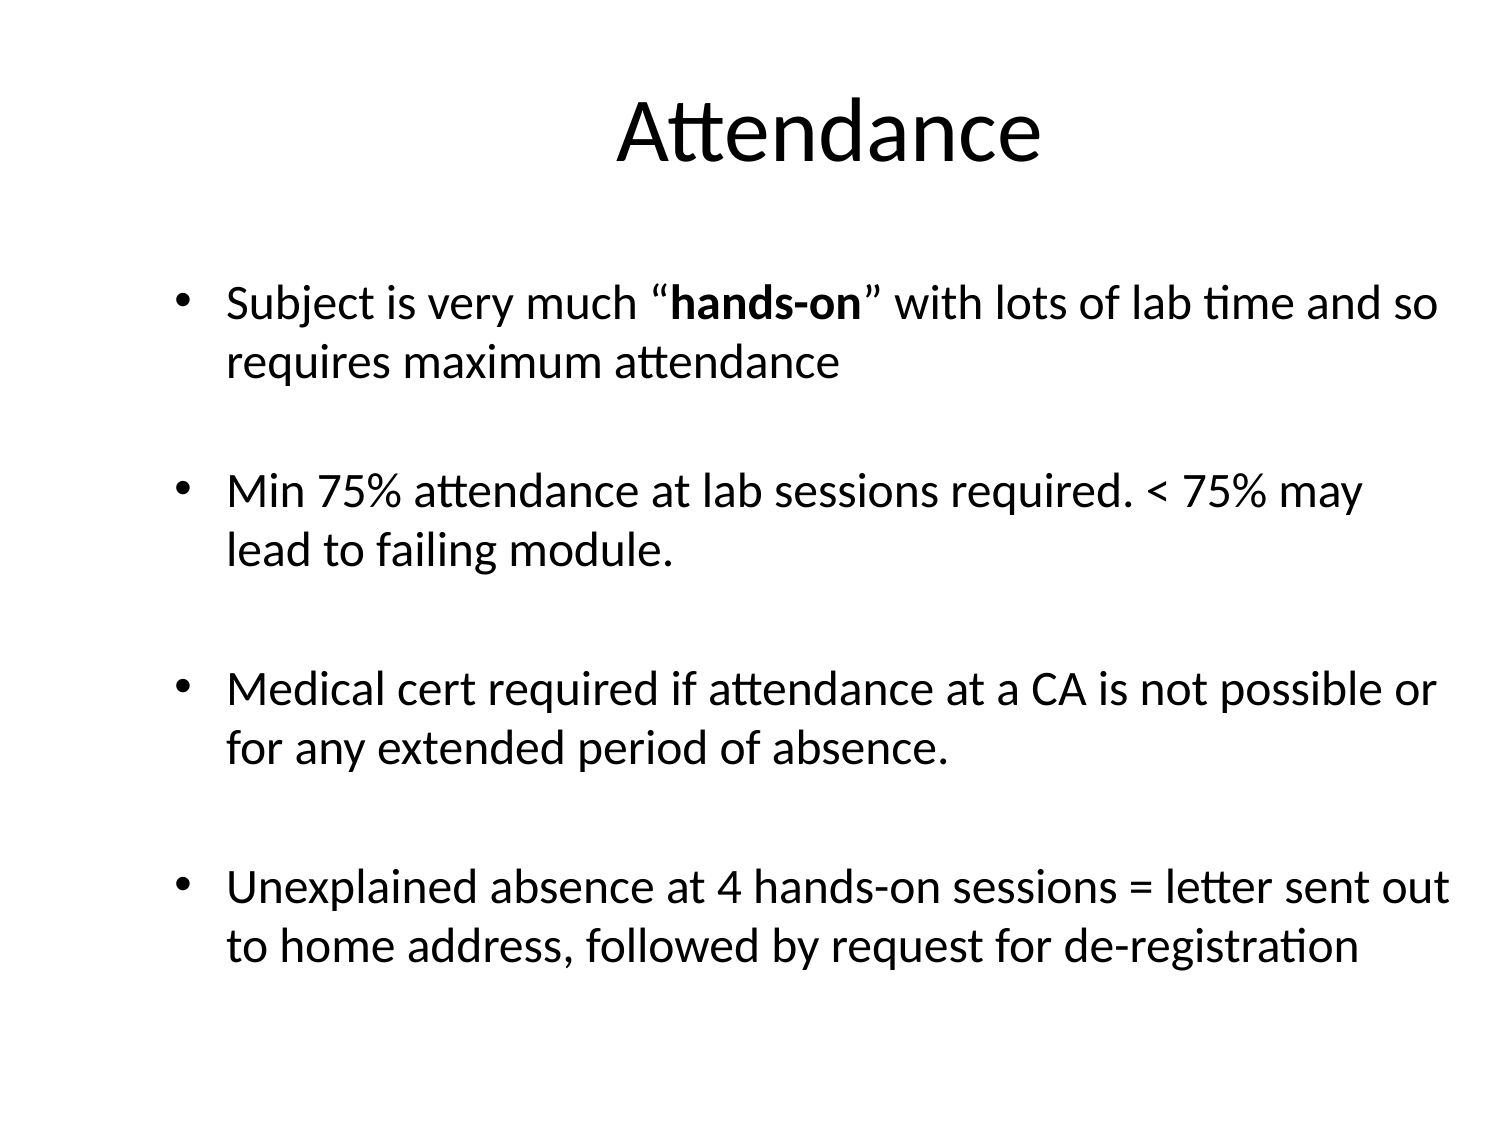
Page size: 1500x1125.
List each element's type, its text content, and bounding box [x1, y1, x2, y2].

title Attendance [192, 37, 1468, 213]
list Subject is very much “hands-on” with lots of lab time and so requires maximum attendance Min 75% attendance at lab sessions required. < 75% may lead to failing module. Medical cert required if attendance at a CA is not possible or for any extended period of absence. Unexplained absence at 4 hands-on sessions = letter sent out to home address, followed by request for de-registration [159, 262, 1468, 1000]
